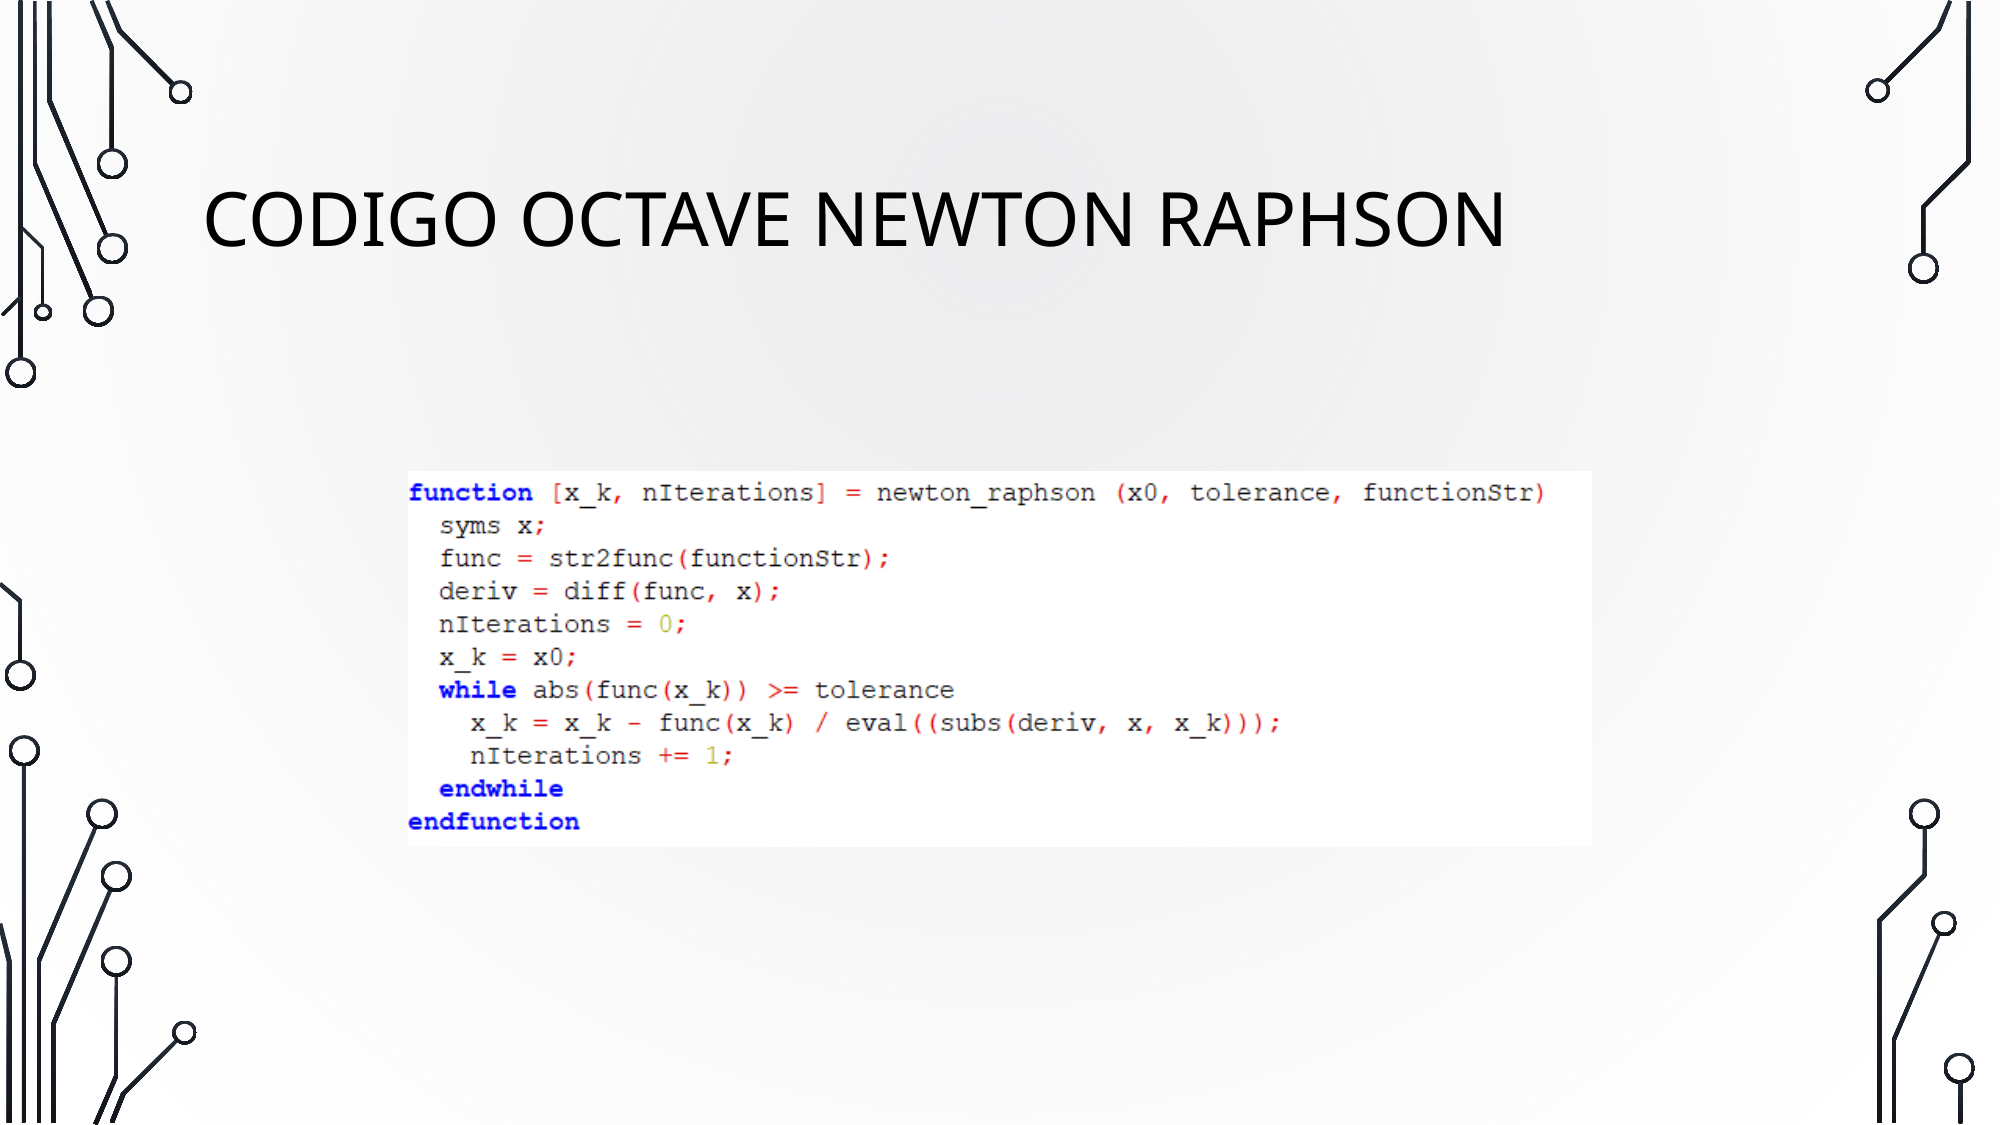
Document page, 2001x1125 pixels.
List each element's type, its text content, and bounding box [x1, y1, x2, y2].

title Codigo octave newton raphson [187, 101, 1813, 344]
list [408, 471, 1592, 848]
